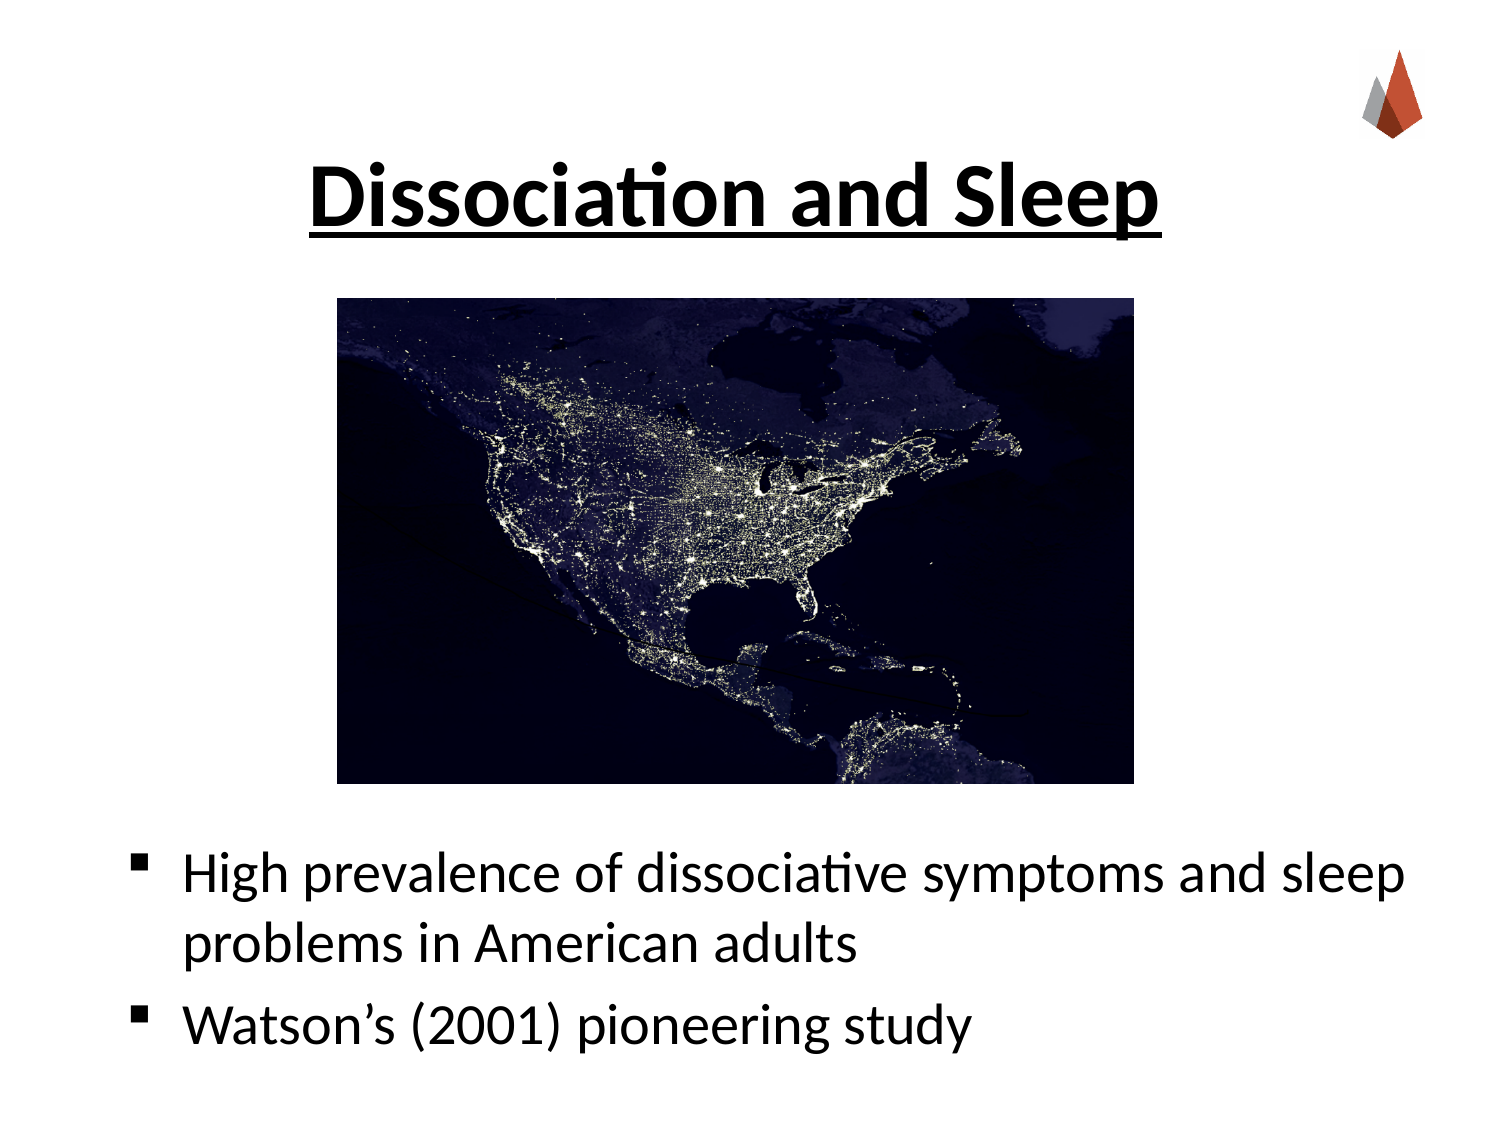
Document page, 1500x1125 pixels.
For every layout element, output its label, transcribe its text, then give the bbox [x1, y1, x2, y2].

picture [337, 298, 1134, 785]
picture [1359, 49, 1425, 139]
title Dissociation and Sleep [110, 80, 1360, 299]
list High prevalence of dissociative symptoms and sleep problems in American adults Watson’s (2001) pioneering study [110, 827, 1451, 1083]
